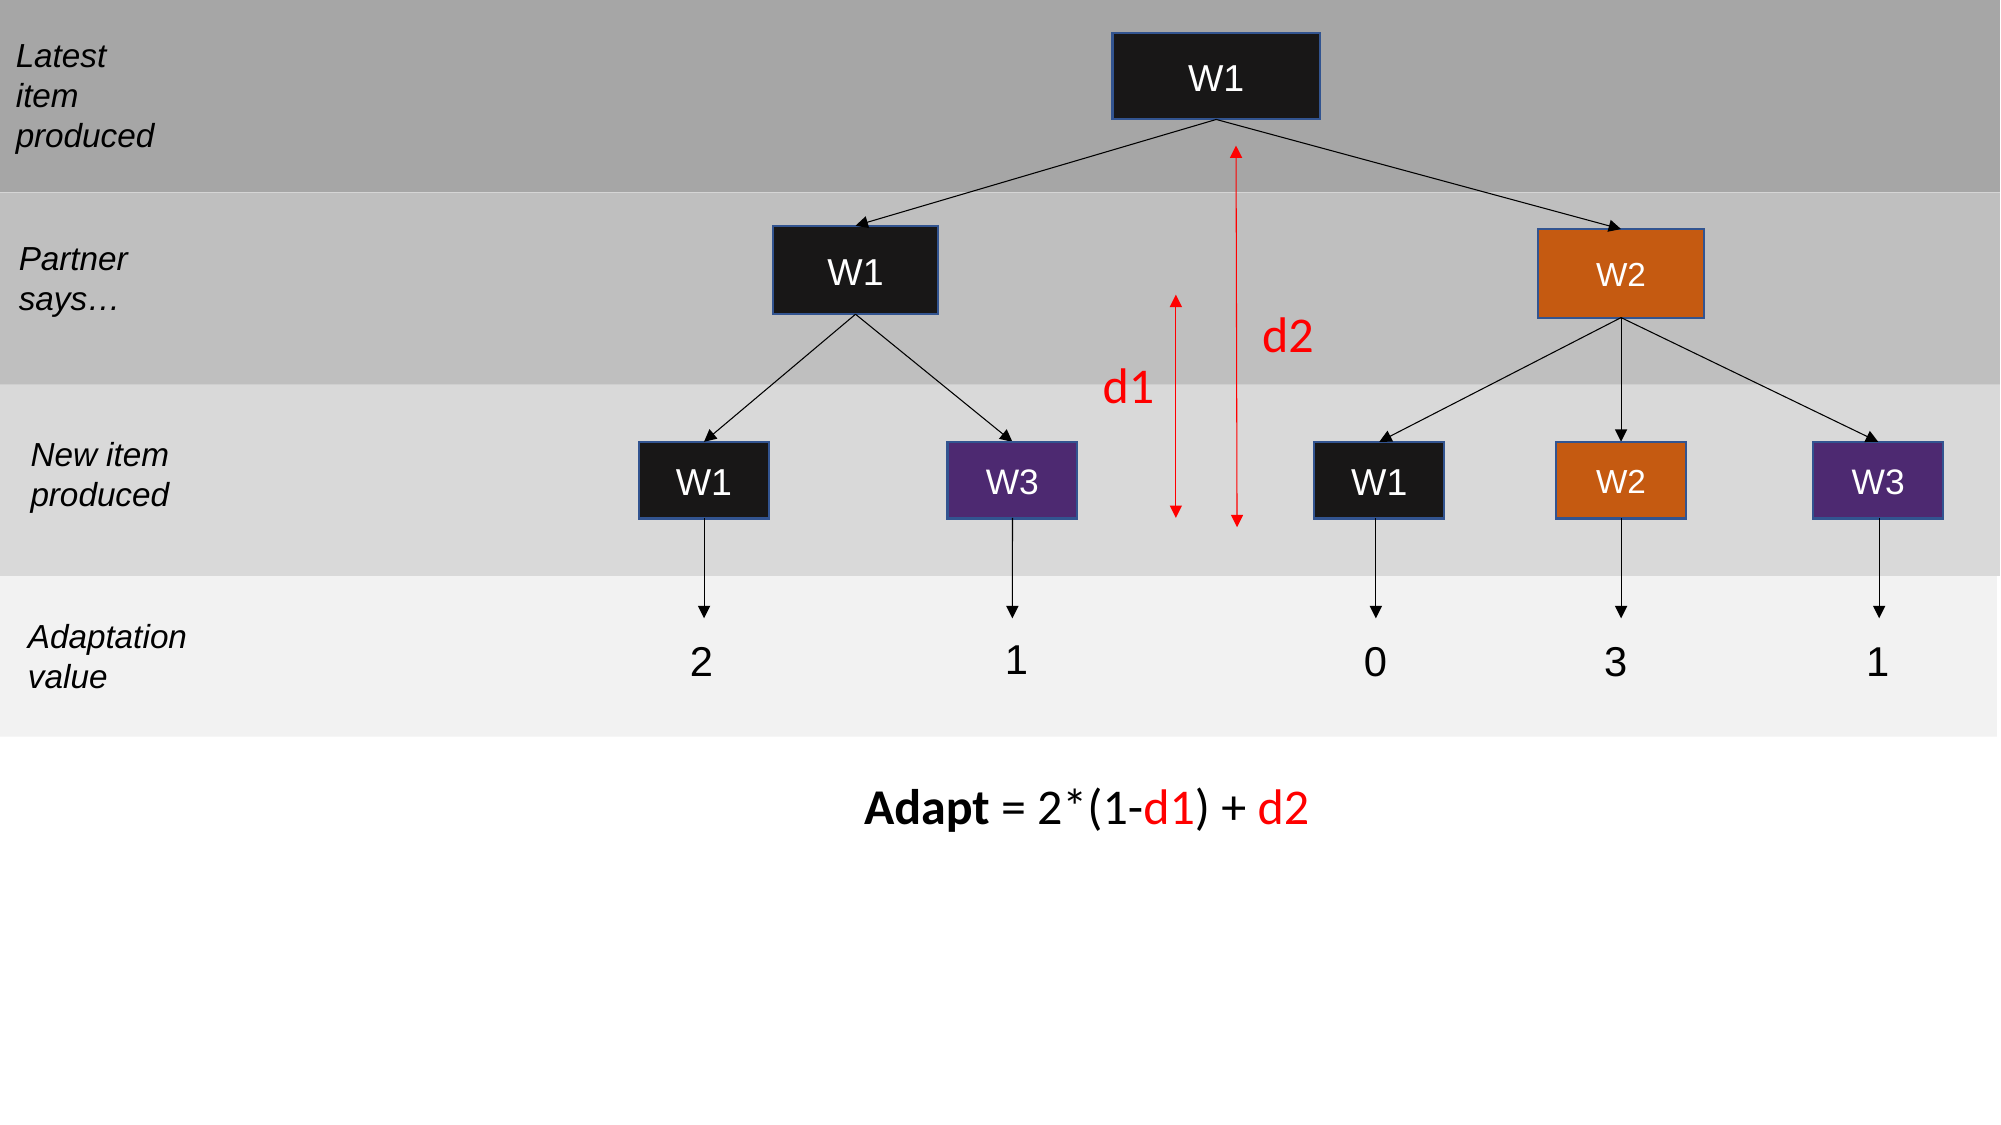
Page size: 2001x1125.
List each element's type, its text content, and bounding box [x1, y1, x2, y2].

text_box W1 [638, 441, 770, 520]
text_box [939, 226, 1235, 385]
text_box [705, 442, 1011, 577]
text_box [1013, 385, 1379, 577]
text_box [1376, 442, 1621, 577]
text_box W3 [1812, 441, 1944, 520]
text_box [1622, 193, 2000, 385]
text_box 1 [990, 625, 1082, 691]
text_box [1238, 230, 1537, 385]
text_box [1379, 317, 1621, 442]
text_box Latest item produced [1, 27, 183, 162]
text_box New item produced [15, 426, 198, 521]
text_box Adaptation value [13, 607, 216, 703]
text_box d1 [1087, 346, 1175, 421]
text_box [0, 735, 2000, 898]
text_box [1879, 385, 2000, 577]
text_box Adapt = 2*(1-d1) + d2 [849, 766, 1590, 842]
text_box [0, 577, 1998, 738]
text_box [1622, 442, 1879, 577]
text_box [1621, 317, 1879, 442]
text_box [0, 0, 2000, 193]
text_box W1 [1111, 32, 1321, 119]
text_box W3 [946, 441, 1078, 520]
text_box 2 [674, 627, 778, 693]
text_box d1 [1176, 346, 1187, 421]
text_box W1 [772, 225, 939, 314]
text_box 3 [1589, 627, 1653, 693]
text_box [704, 314, 855, 442]
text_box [1216, 119, 1622, 230]
text_box [0, 193, 855, 385]
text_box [855, 314, 1013, 442]
text_box 1 [1851, 627, 1967, 693]
text_box 0 [1348, 627, 1441, 693]
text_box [855, 119, 1216, 226]
text_box [0, 385, 704, 577]
text_box W2 [1555, 442, 1687, 520]
text_box Partner says… [3, 229, 186, 325]
text_box d2 [1247, 294, 1347, 370]
text_box W2 [1537, 228, 1705, 317]
text_box W1 [1313, 441, 1445, 520]
